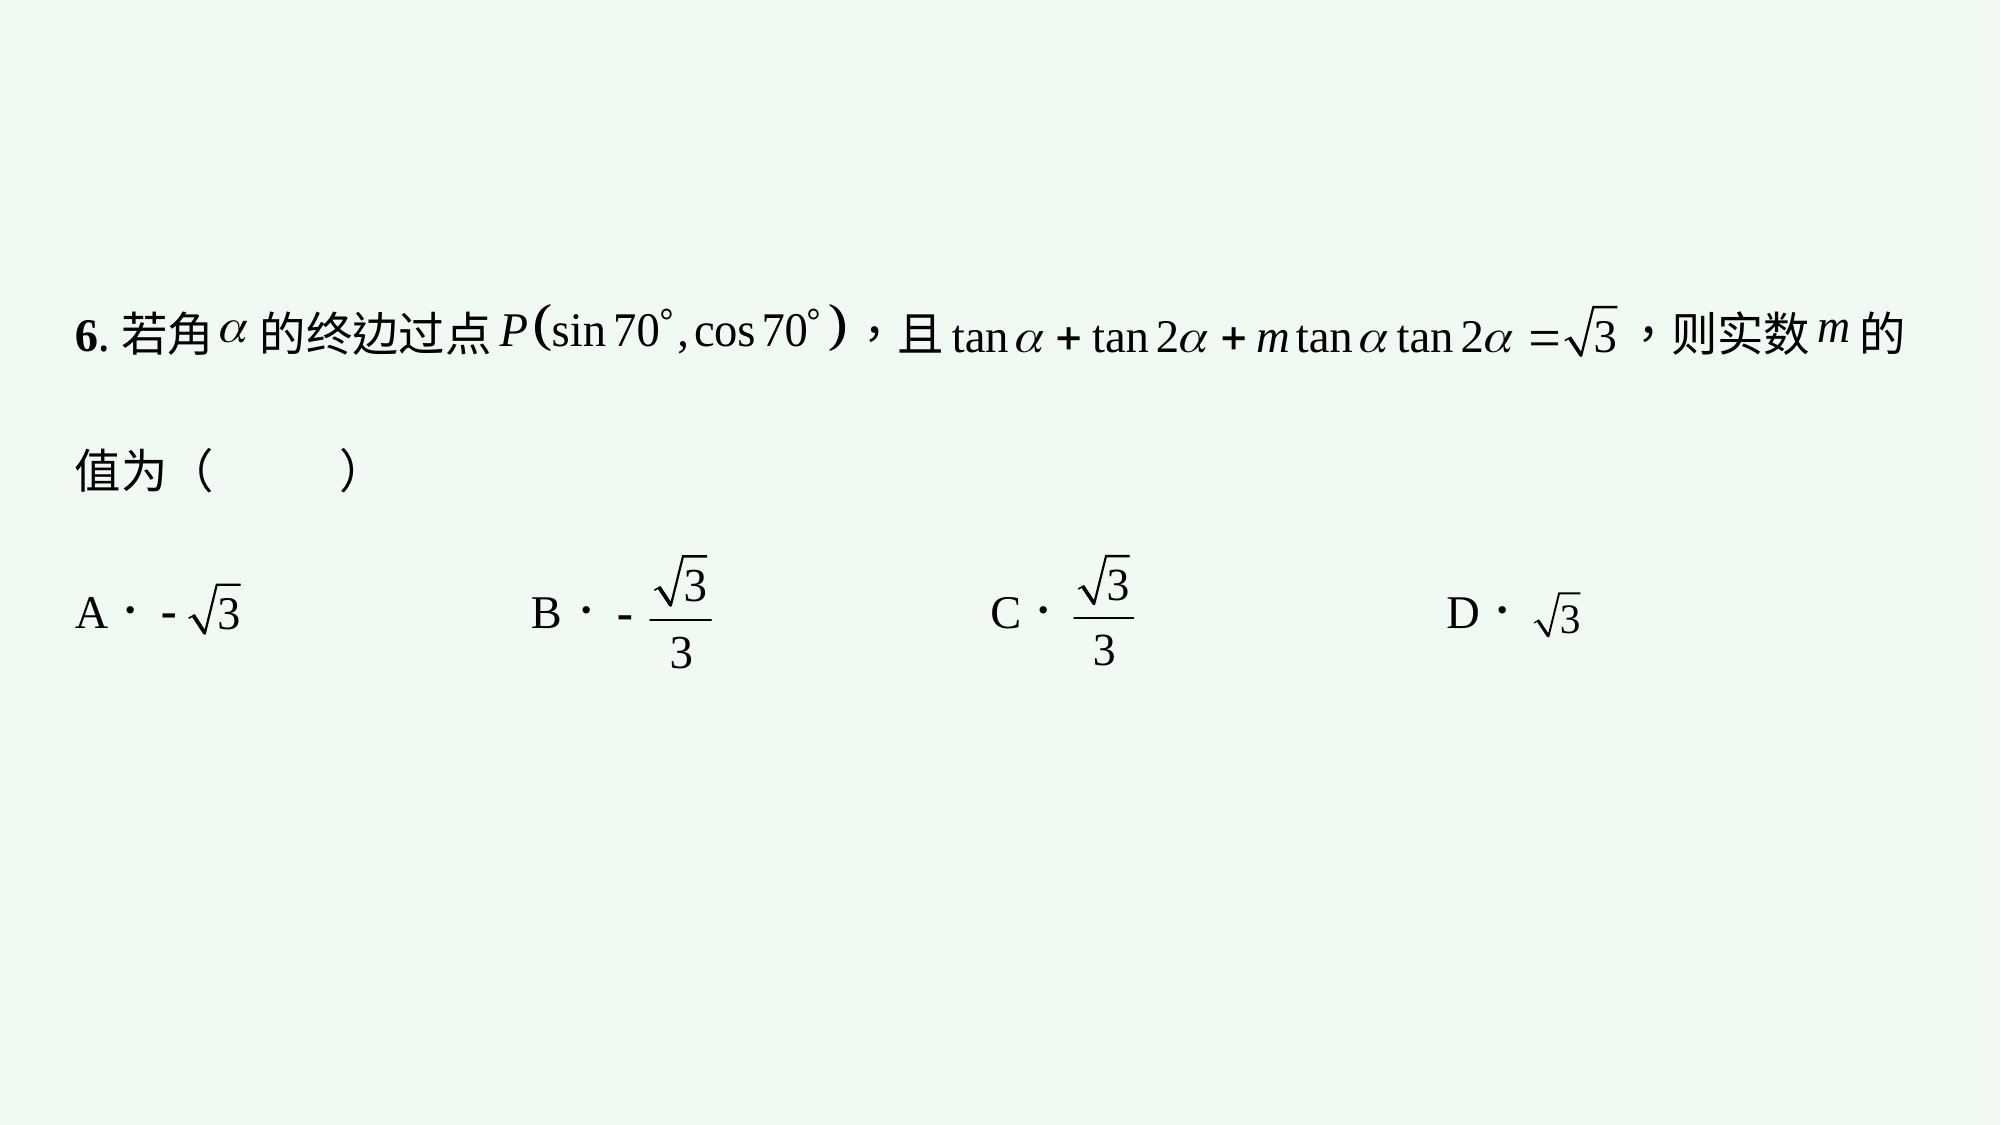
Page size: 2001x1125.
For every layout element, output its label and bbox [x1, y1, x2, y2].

text_box [74, 263, 1907, 752]
